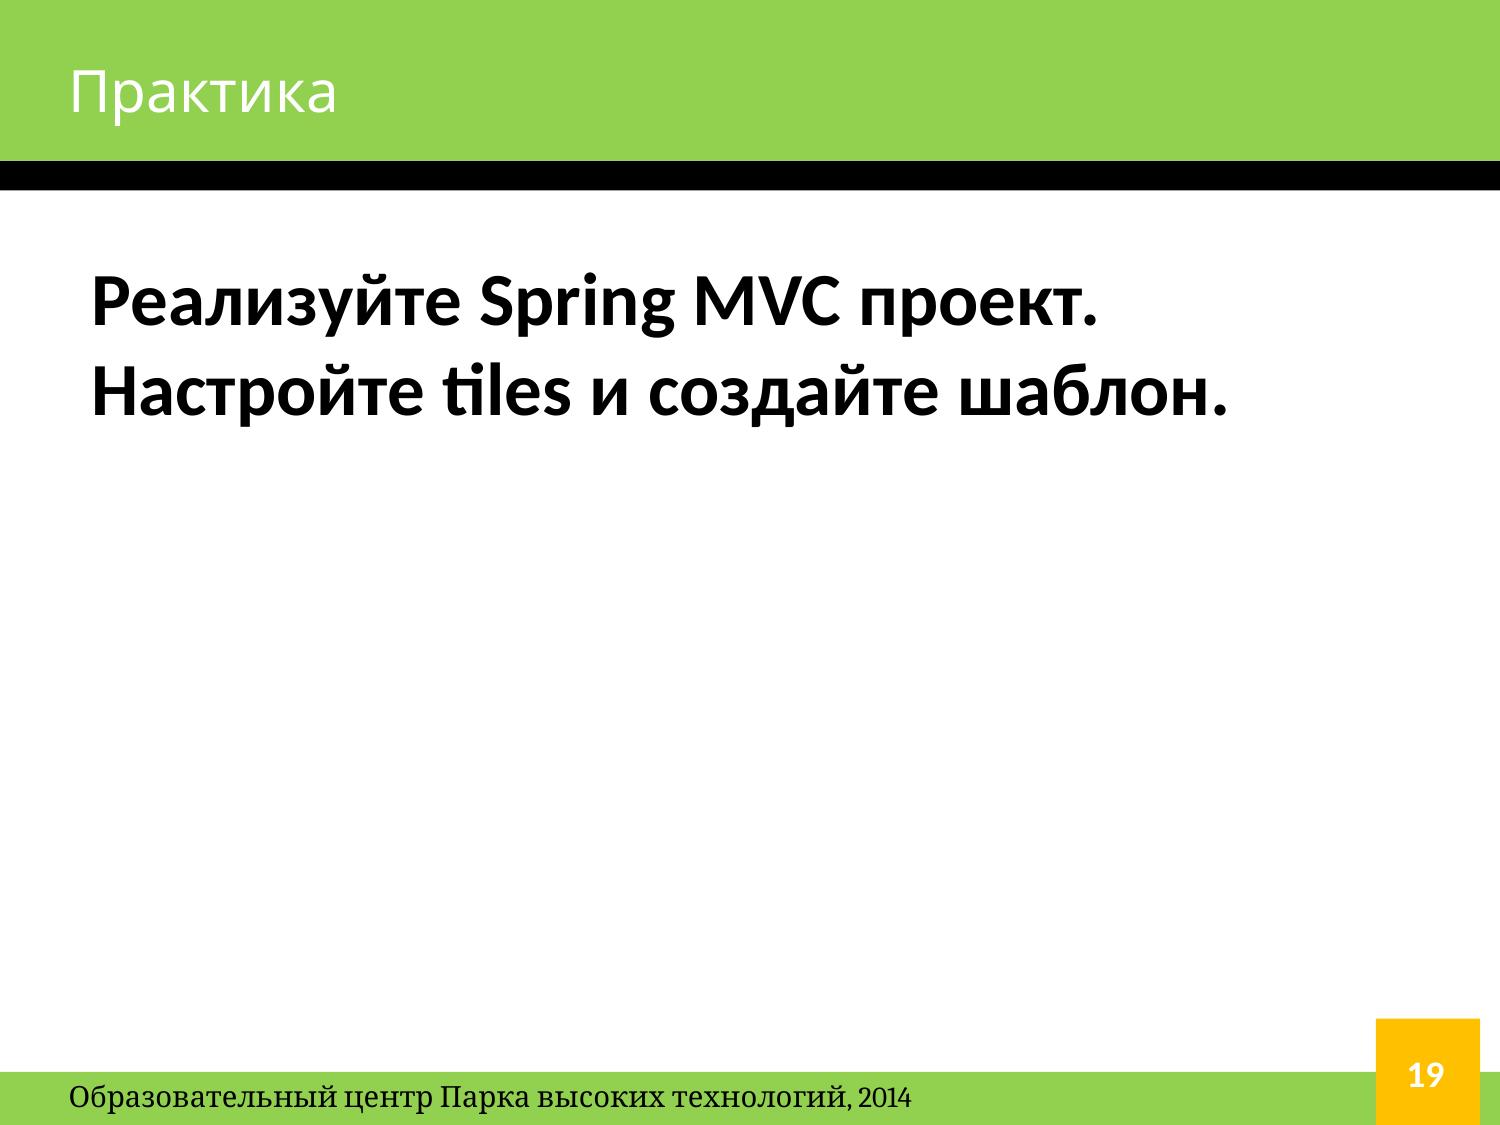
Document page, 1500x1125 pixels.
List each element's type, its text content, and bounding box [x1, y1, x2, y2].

title Практика [53, 42, 1404, 135]
text_box Реализуйте Spring MVC проект. Настройте tiles и создайте шаблон. [76, 243, 1430, 439]
slide_number 19 [1376, 1042, 1475, 1103]
